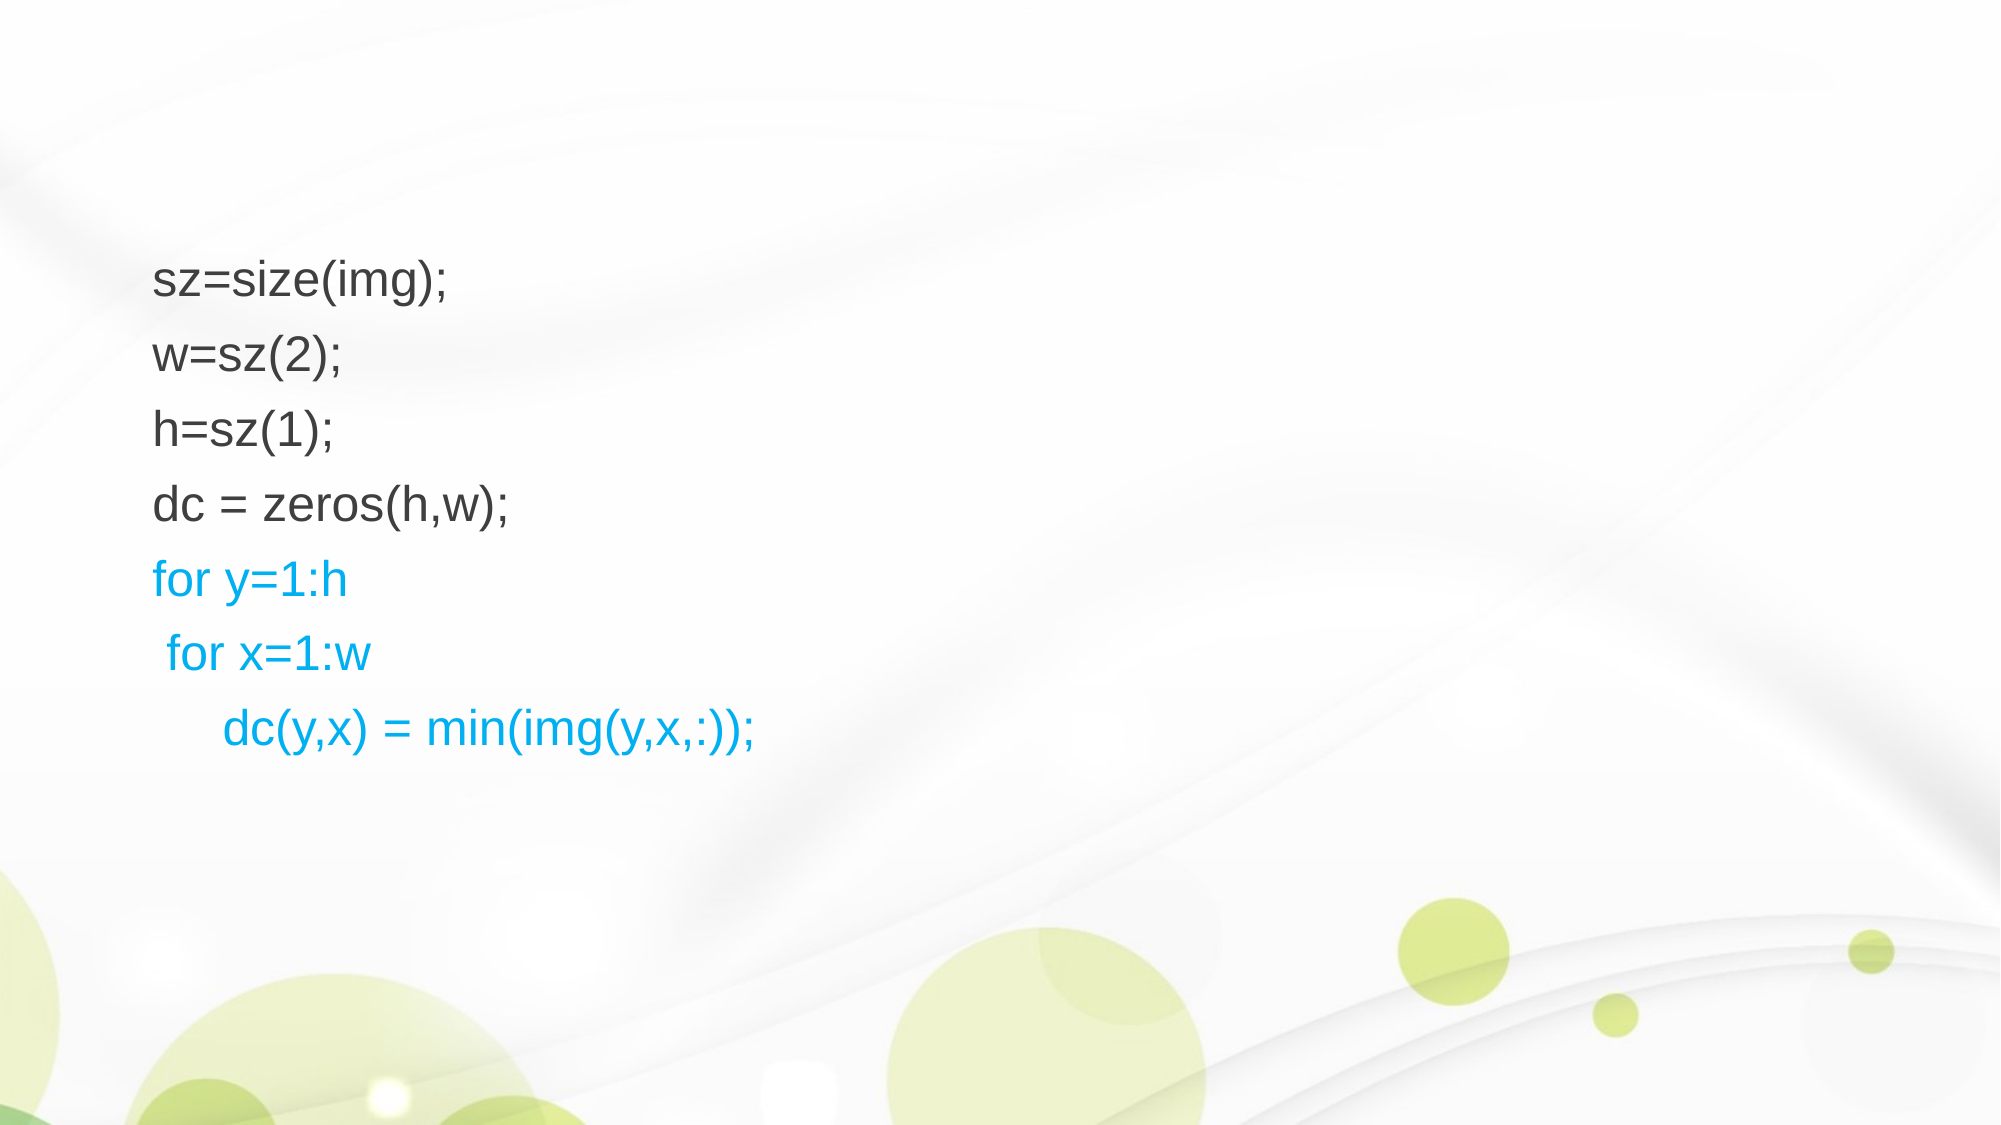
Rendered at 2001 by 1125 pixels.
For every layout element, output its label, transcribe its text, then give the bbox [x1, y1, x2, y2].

picture [0, 0, 2001, 1125]
list sz=size(img); w=sz(2); h=sz(1); dc = zeros(h,w); for y=1:h for x=1:w dc(y,x) = min(img(y,x,:)); [137, 246, 1863, 1014]
